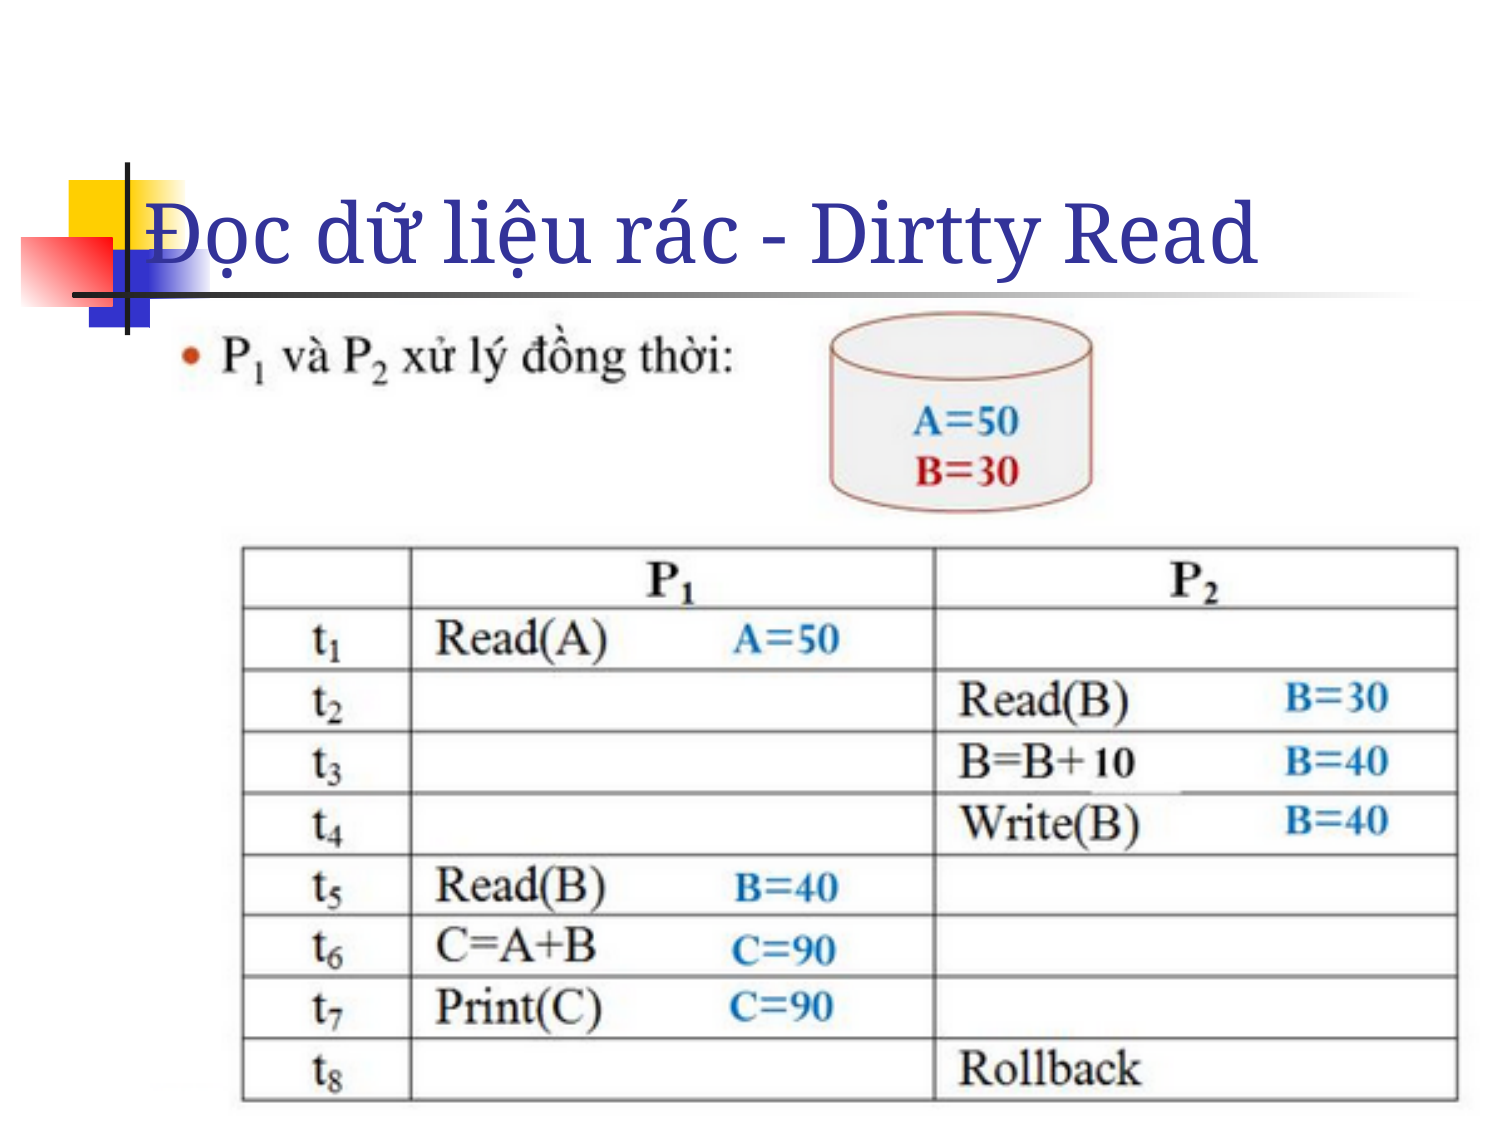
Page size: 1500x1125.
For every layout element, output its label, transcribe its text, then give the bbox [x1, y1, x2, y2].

title Đọc dữ liệu rác - Dirtty Read [62, 99, 1341, 288]
picture [149, 299, 1482, 1123]
